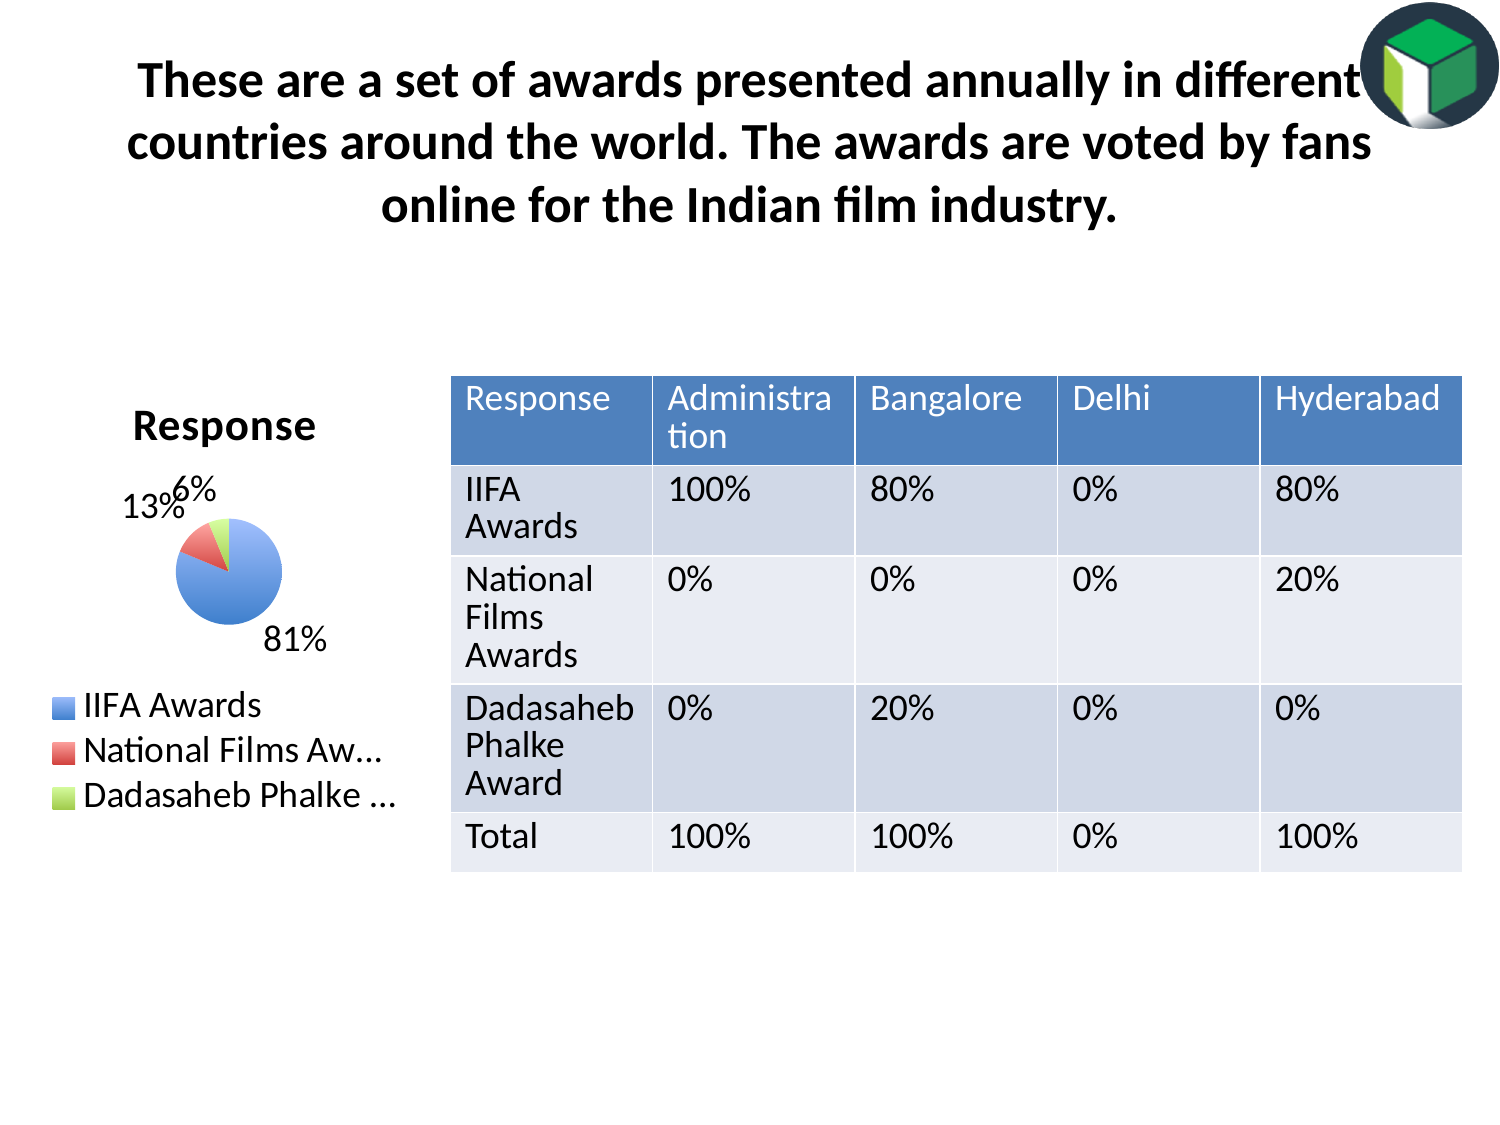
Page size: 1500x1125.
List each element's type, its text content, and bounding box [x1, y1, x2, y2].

table_cell 0% [856, 557, 1057, 683]
table_cell 100% [653, 466, 854, 555]
table_header Administration [653, 376, 854, 465]
table_cell 20% [856, 685, 1057, 812]
picture [1360, 2, 1499, 130]
table_cell 0% [1058, 813, 1259, 872]
table_header Response [452, 376, 652, 465]
chart [0, 374, 451, 826]
table_cell National Films Awards [454, 557, 652, 683]
table_header Bangalore [856, 376, 1057, 465]
table_cell 80% [856, 466, 1057, 555]
table_cell 0% [653, 685, 854, 812]
table_cell 0% [1058, 557, 1259, 683]
table_cell 0% [1058, 685, 1259, 812]
table_cell 0% [1058, 466, 1259, 555]
table_cell IIFA Awards [454, 466, 652, 555]
table_cell 0% [1261, 685, 1462, 812]
table_cell 100% [653, 813, 854, 872]
table_cell 100% [856, 813, 1057, 872]
table_cell 100% [1261, 813, 1462, 872]
table_header Delhi [1058, 376, 1259, 465]
table_header Hyderabad [1261, 376, 1462, 465]
table_cell Total [451, 813, 652, 872]
table_cell 20% [1261, 557, 1462, 683]
table_cell 0% [653, 557, 854, 683]
table_cell Dadasaheb Phalke Award [454, 685, 652, 812]
title These are a set of awards presented annually in different countries around the world. The awards are voted by fans online for the Indian film industry. [75, 45, 1425, 233]
table_cell 80% [1261, 466, 1462, 555]
